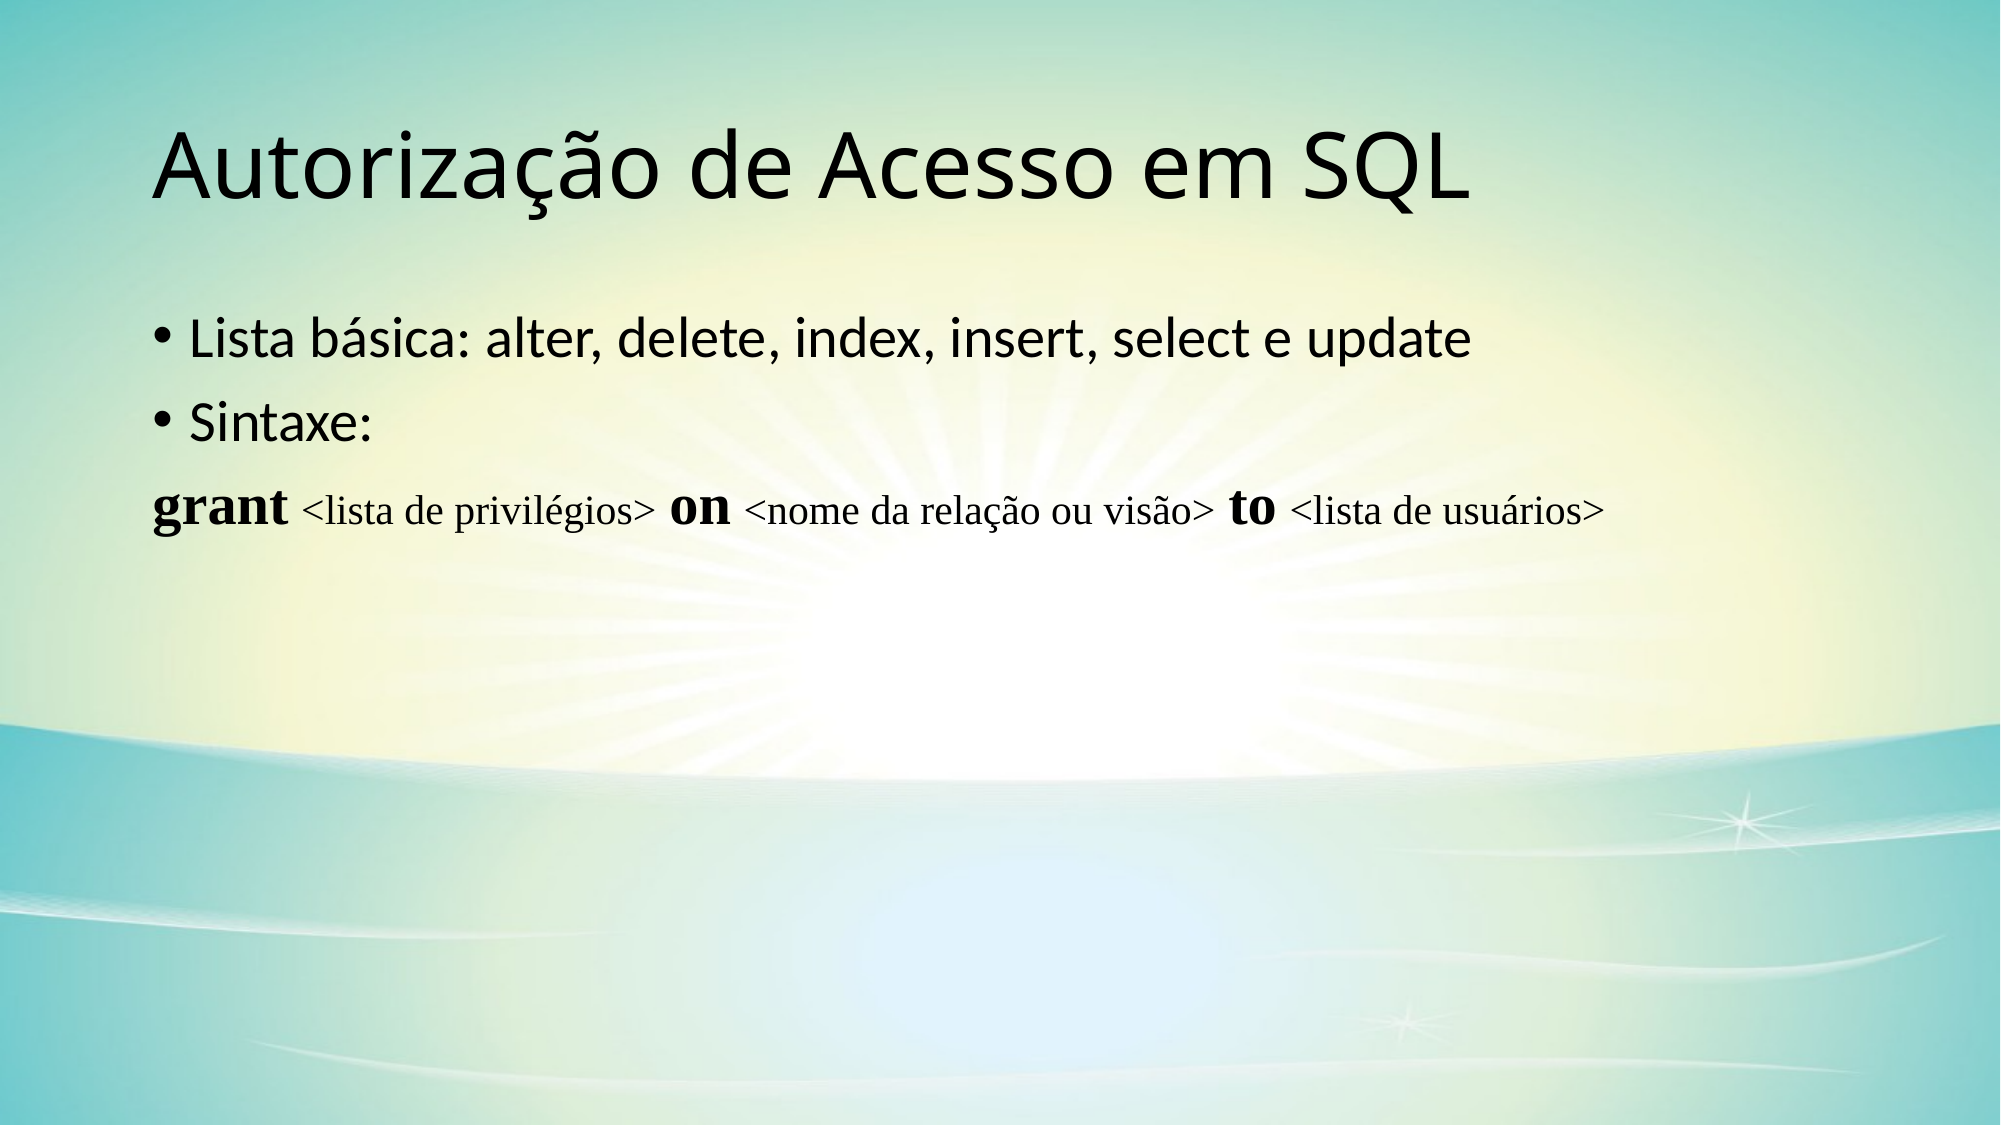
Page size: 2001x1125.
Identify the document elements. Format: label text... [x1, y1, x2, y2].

picture [0, 0, 2001, 1125]
title Autorização de Acesso em SQL [137, 59, 1863, 278]
list Lista básica: alter, delete, index, insert, select e update Sintaxe: grant <lista de privilégios> on <nome da relação ou visão> to <lista de usuários> [137, 299, 1863, 1014]
